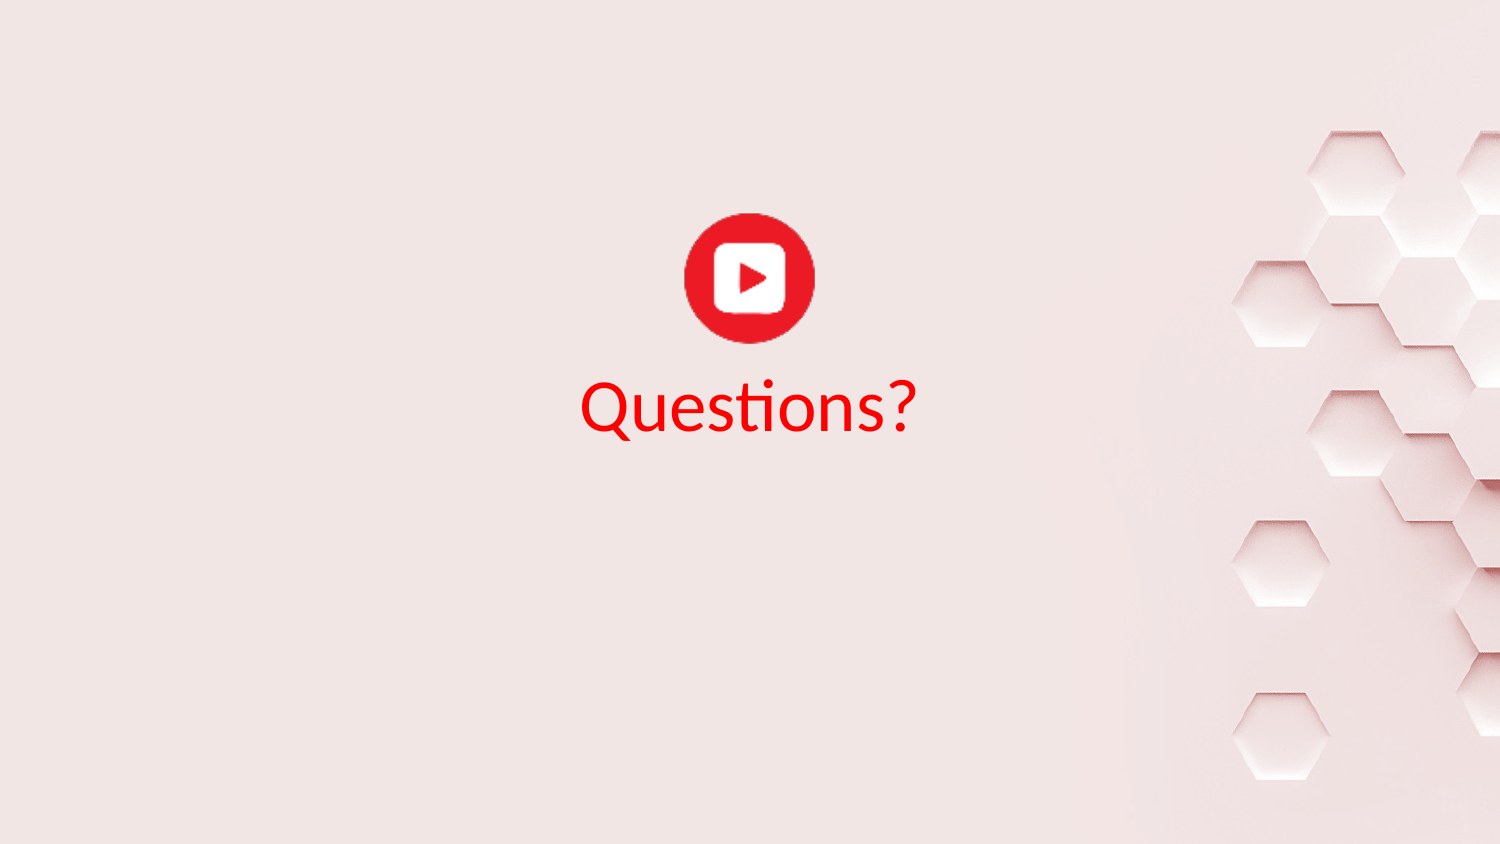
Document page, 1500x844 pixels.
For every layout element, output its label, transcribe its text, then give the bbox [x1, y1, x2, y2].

title Questions? [0, 342, 1500, 462]
picture [678, 207, 822, 351]
